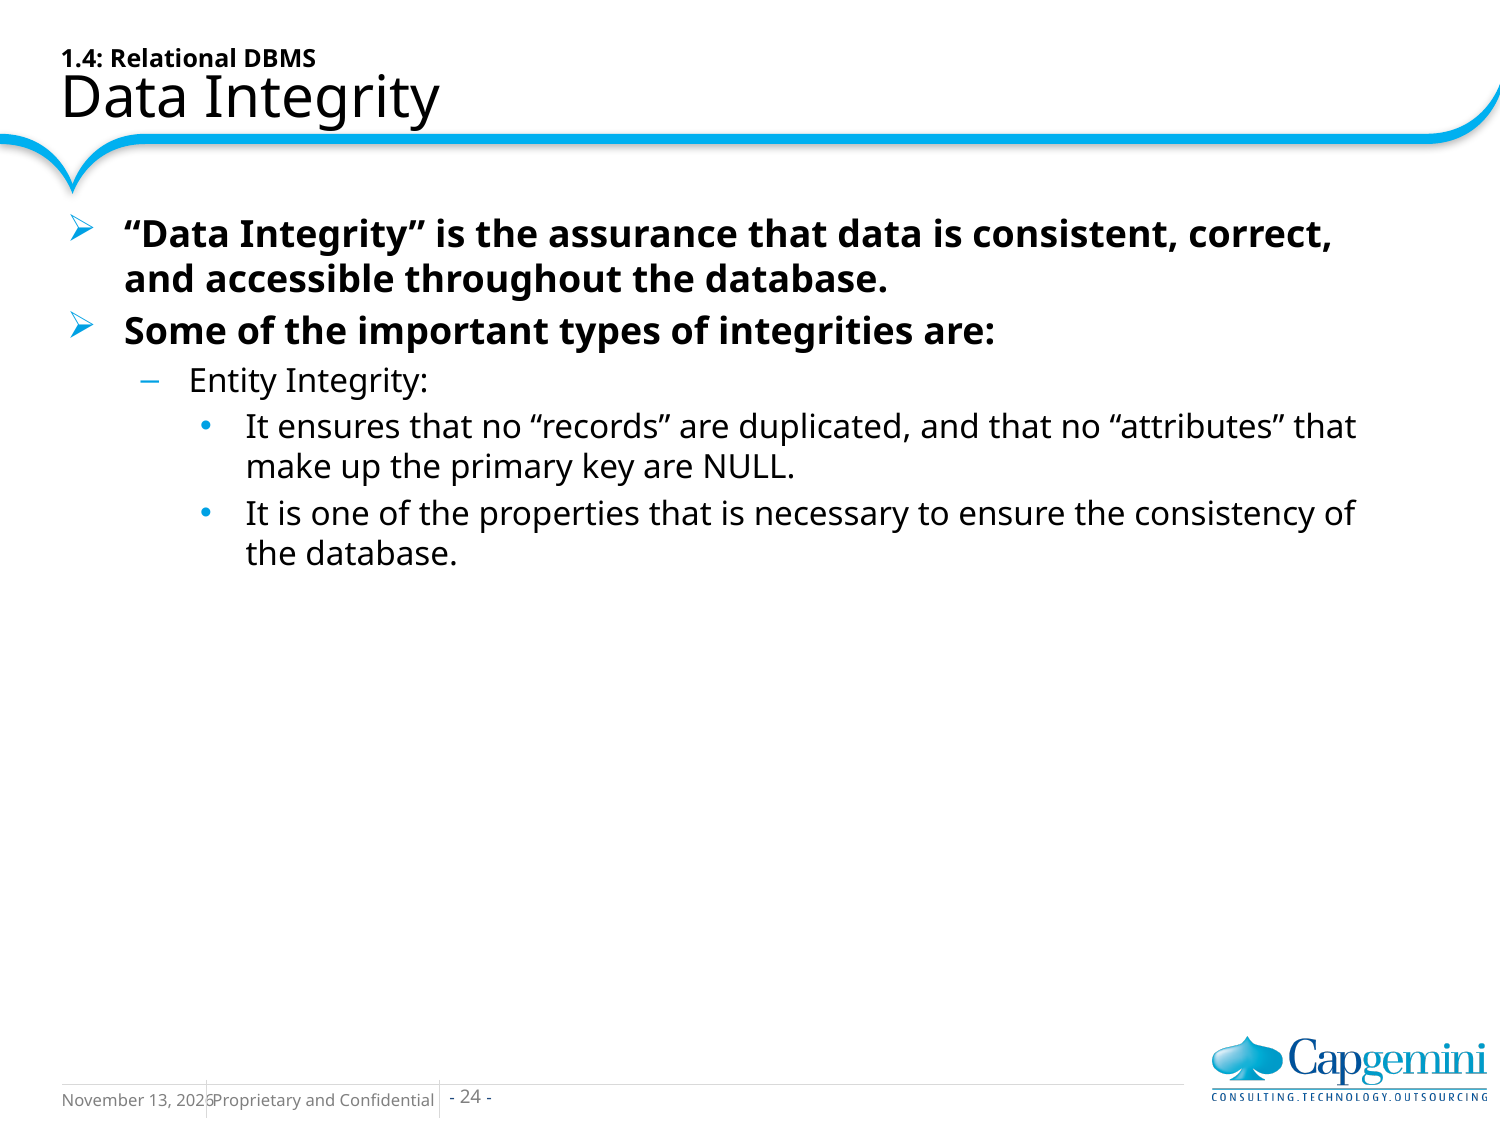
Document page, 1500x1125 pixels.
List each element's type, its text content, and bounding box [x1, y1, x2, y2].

picture [1212, 1036, 1487, 1101]
text_box “Data Integrity” is the assurance that data is consistent, correct, and accessible throughout the database. Some of the important types of integrities are: Entity Integrity: It ensures that no “records” are duplicated, and that no “attributes” that make up the primary key are NULL. It is one of the properties that is necessary to ensure the consistency of the database. [52, 202, 1402, 1027]
text_box 1.4: Relational DBMS Data Integrity [45, 29, 1384, 148]
